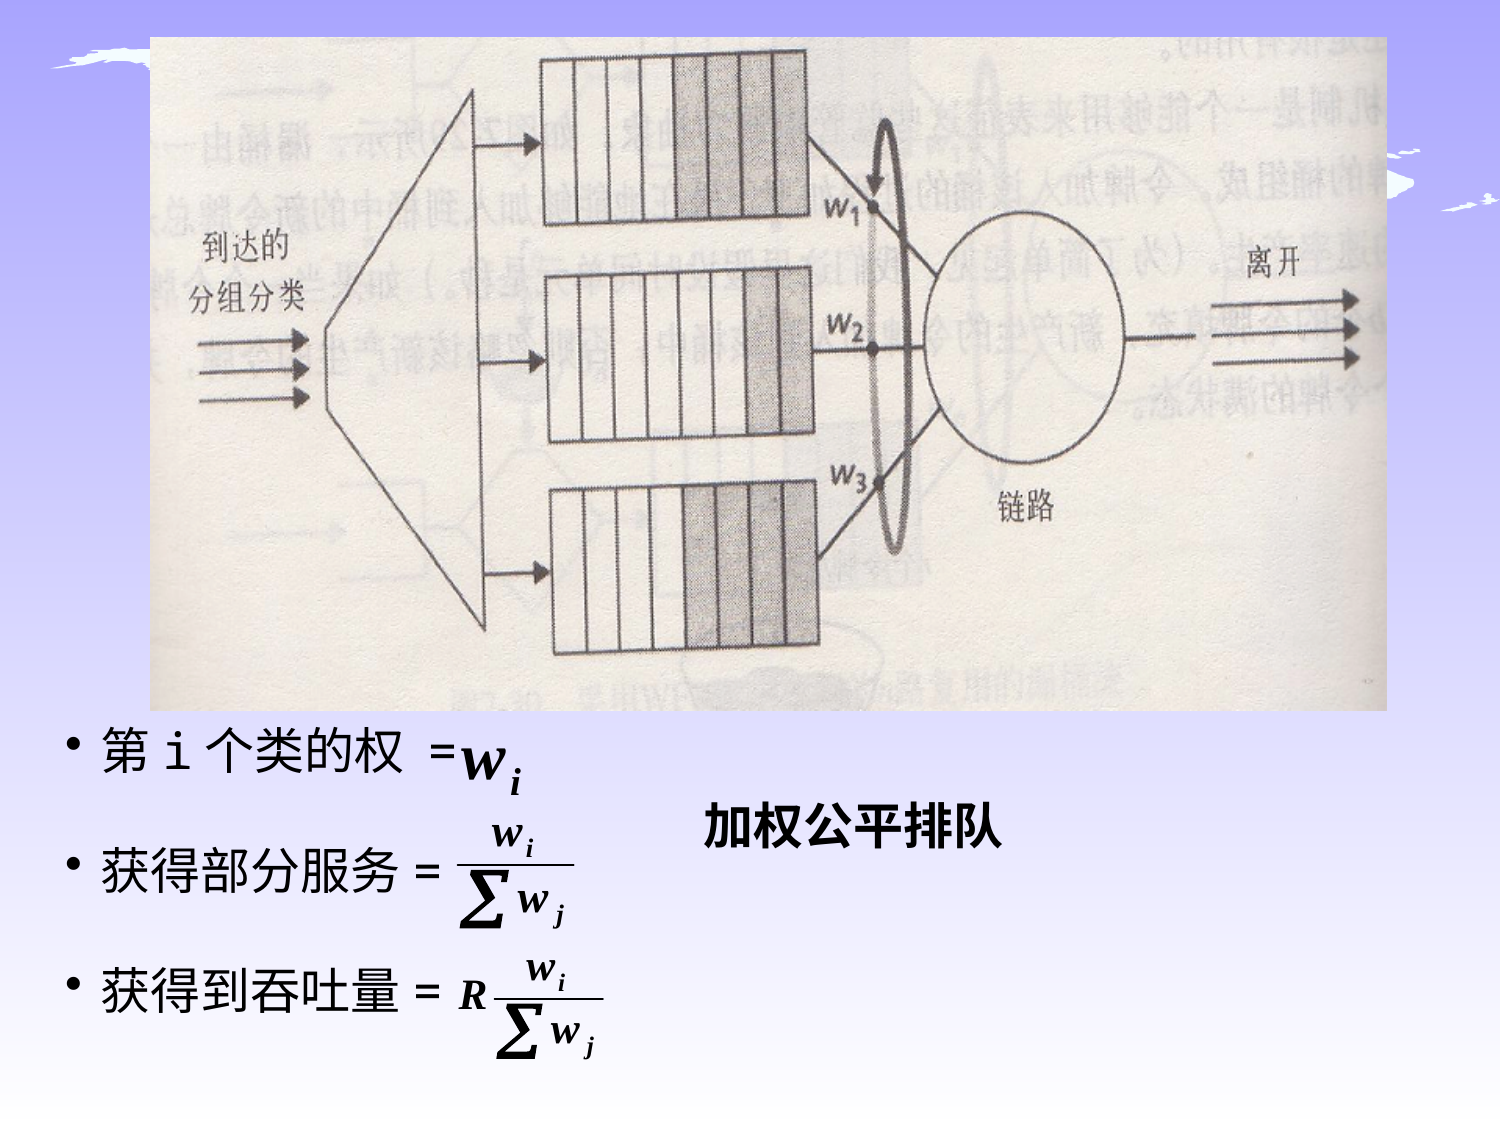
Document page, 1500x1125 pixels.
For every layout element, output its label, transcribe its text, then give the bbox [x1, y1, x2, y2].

text_box 加权公平排队 [688, 787, 1019, 863]
text_box 第i个类的权 = 获得部分服务= 获得到吞吐量= [50, 712, 444, 1028]
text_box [449, 712, 534, 799]
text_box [449, 937, 613, 1068]
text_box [449, 799, 585, 936]
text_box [149, 37, 1387, 712]
